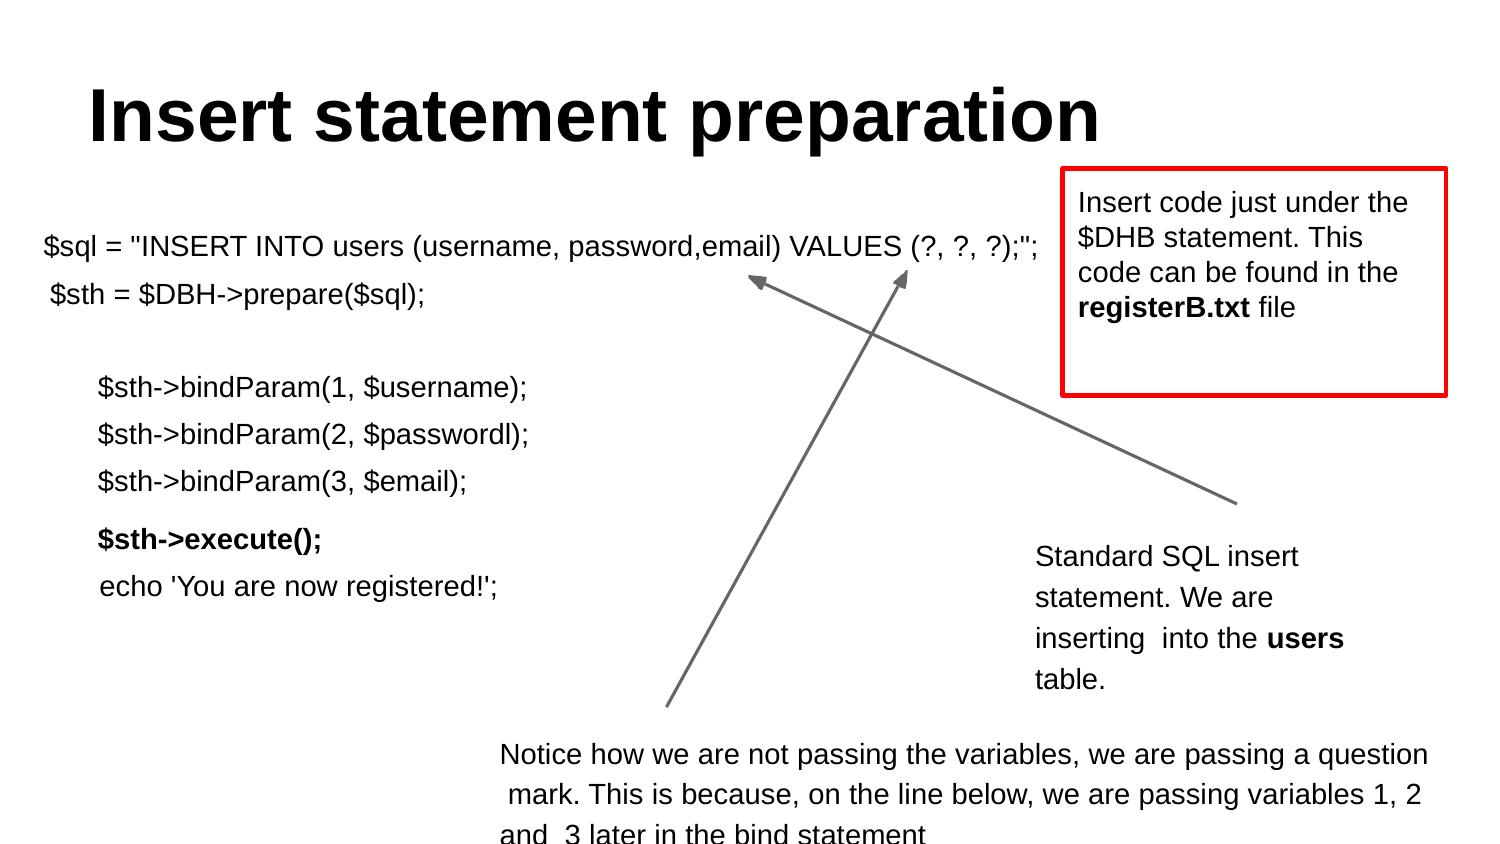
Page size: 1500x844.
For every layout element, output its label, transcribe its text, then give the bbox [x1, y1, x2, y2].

text_box Insert code just under the $DHB statement. This code can be found in the registerB.txt file [1062, 168, 1447, 396]
text_box Notice how we are not passing the variables, we are passing a question mark. This is because, on the line below, we are passing variables 1, 2 and 3 later in the bind statement [497, 725, 1438, 834]
title Insert statement preparation [86, 64, 1103, 159]
text_box $sql = "INSERT INTO users (username, password,email) VALUES (?, ?, ?);"; $sth = $DBH->prepare($sql); $sth->bindParam(1, $username); $sth->bindParam(2, $passwordl); $sth->bindParam(3, $email); $sth->execute(); [41, 213, 1103, 671]
text_box echo 'You are now registered!'; [97, 565, 556, 645]
text_box [893, 270, 908, 289]
text_box [748, 275, 767, 290]
text_box Standard SQL insert statement. We are inserting into the users table. [1032, 527, 1394, 666]
